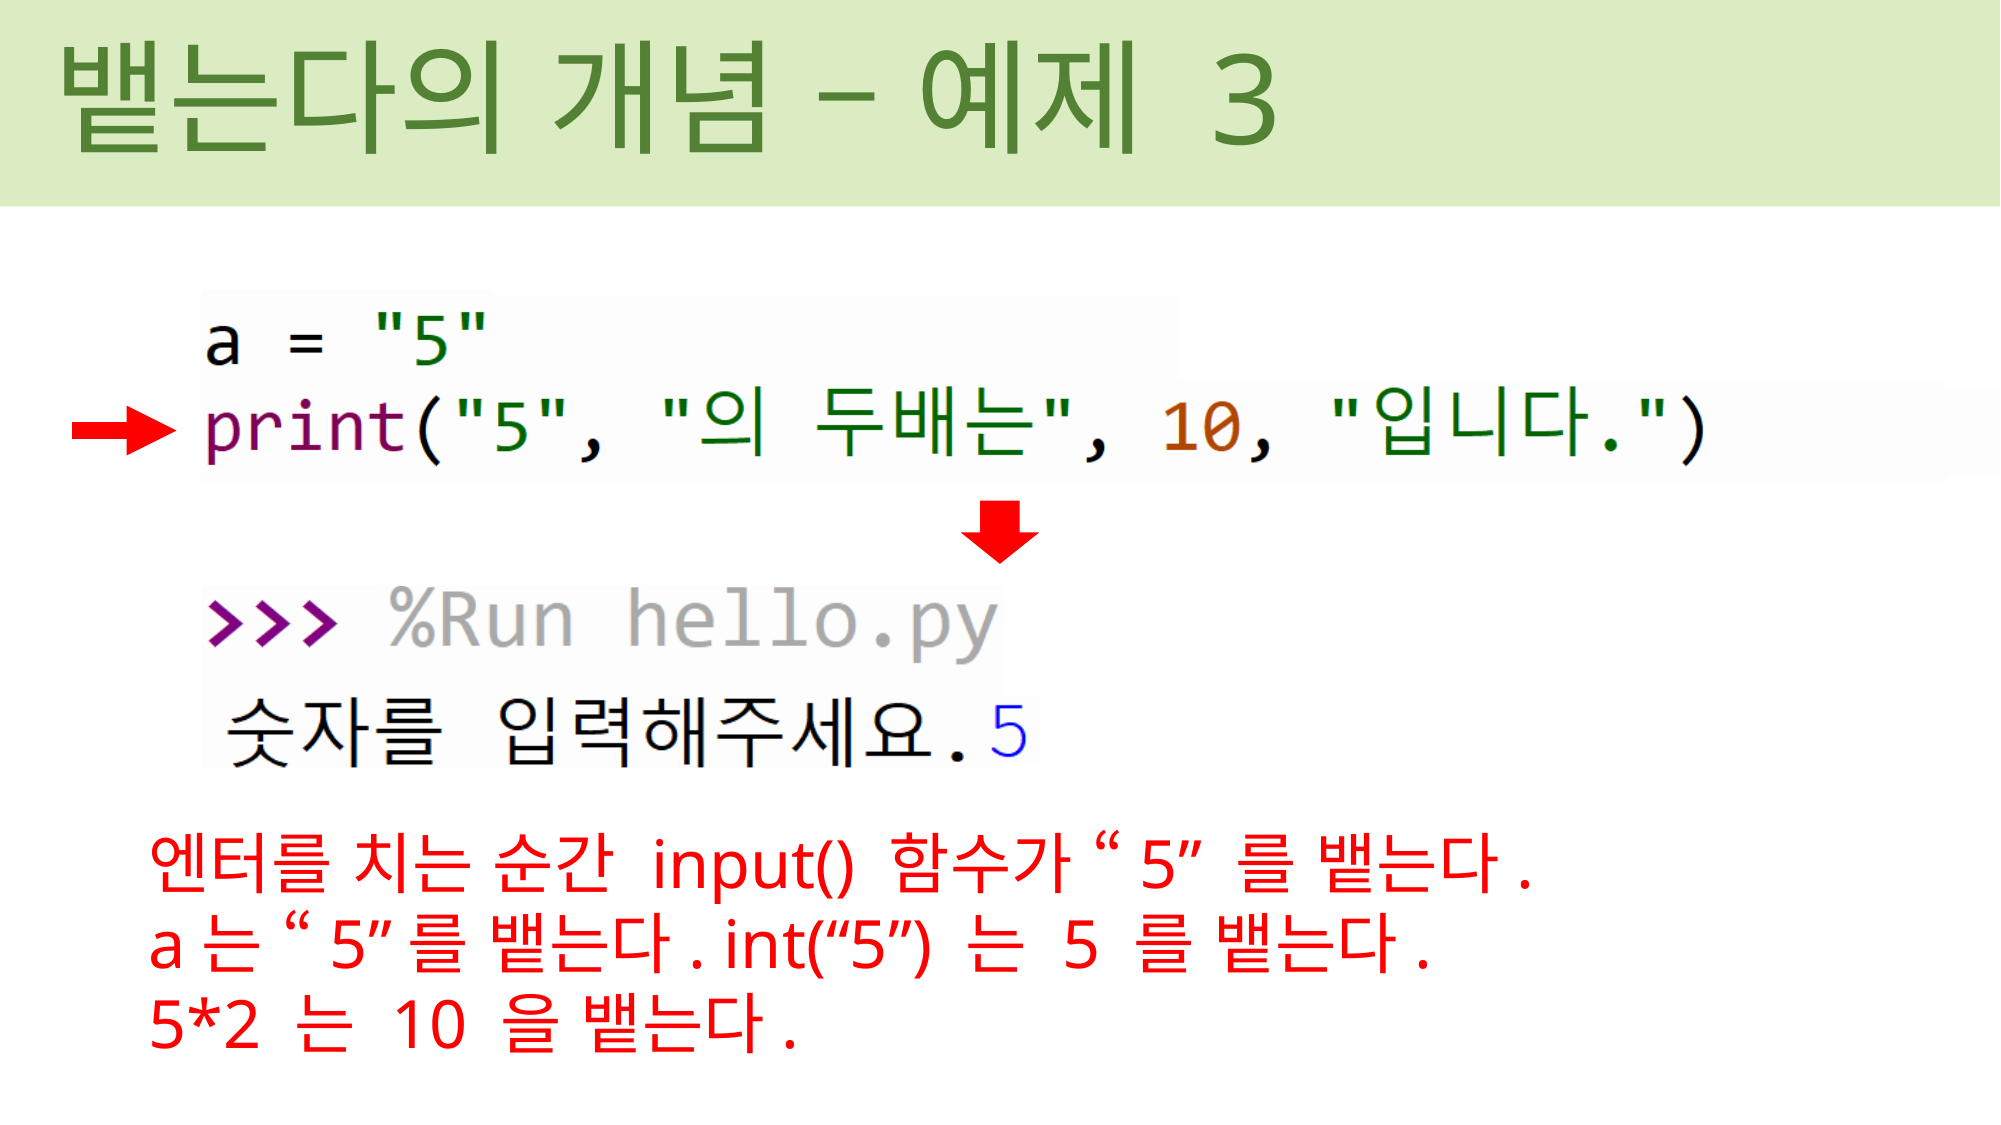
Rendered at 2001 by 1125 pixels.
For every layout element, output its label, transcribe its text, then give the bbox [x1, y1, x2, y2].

text_box [0, 0, 2000, 207]
text_box 뱉는다의 개념 – 예제 3 [38, 12, 1861, 178]
picture [199, 290, 2000, 485]
text_box [957, 499, 1043, 566]
picture [202, 586, 1040, 770]
text_box 엔터를 치는 순간 input() 함수가 “5” 를 뱉는다. a는 “5”를 뱉는다. int(“5”) 는 5 를 뱉는다. 5*2 는 10 을 뱉는다. [133, 814, 1946, 1070]
